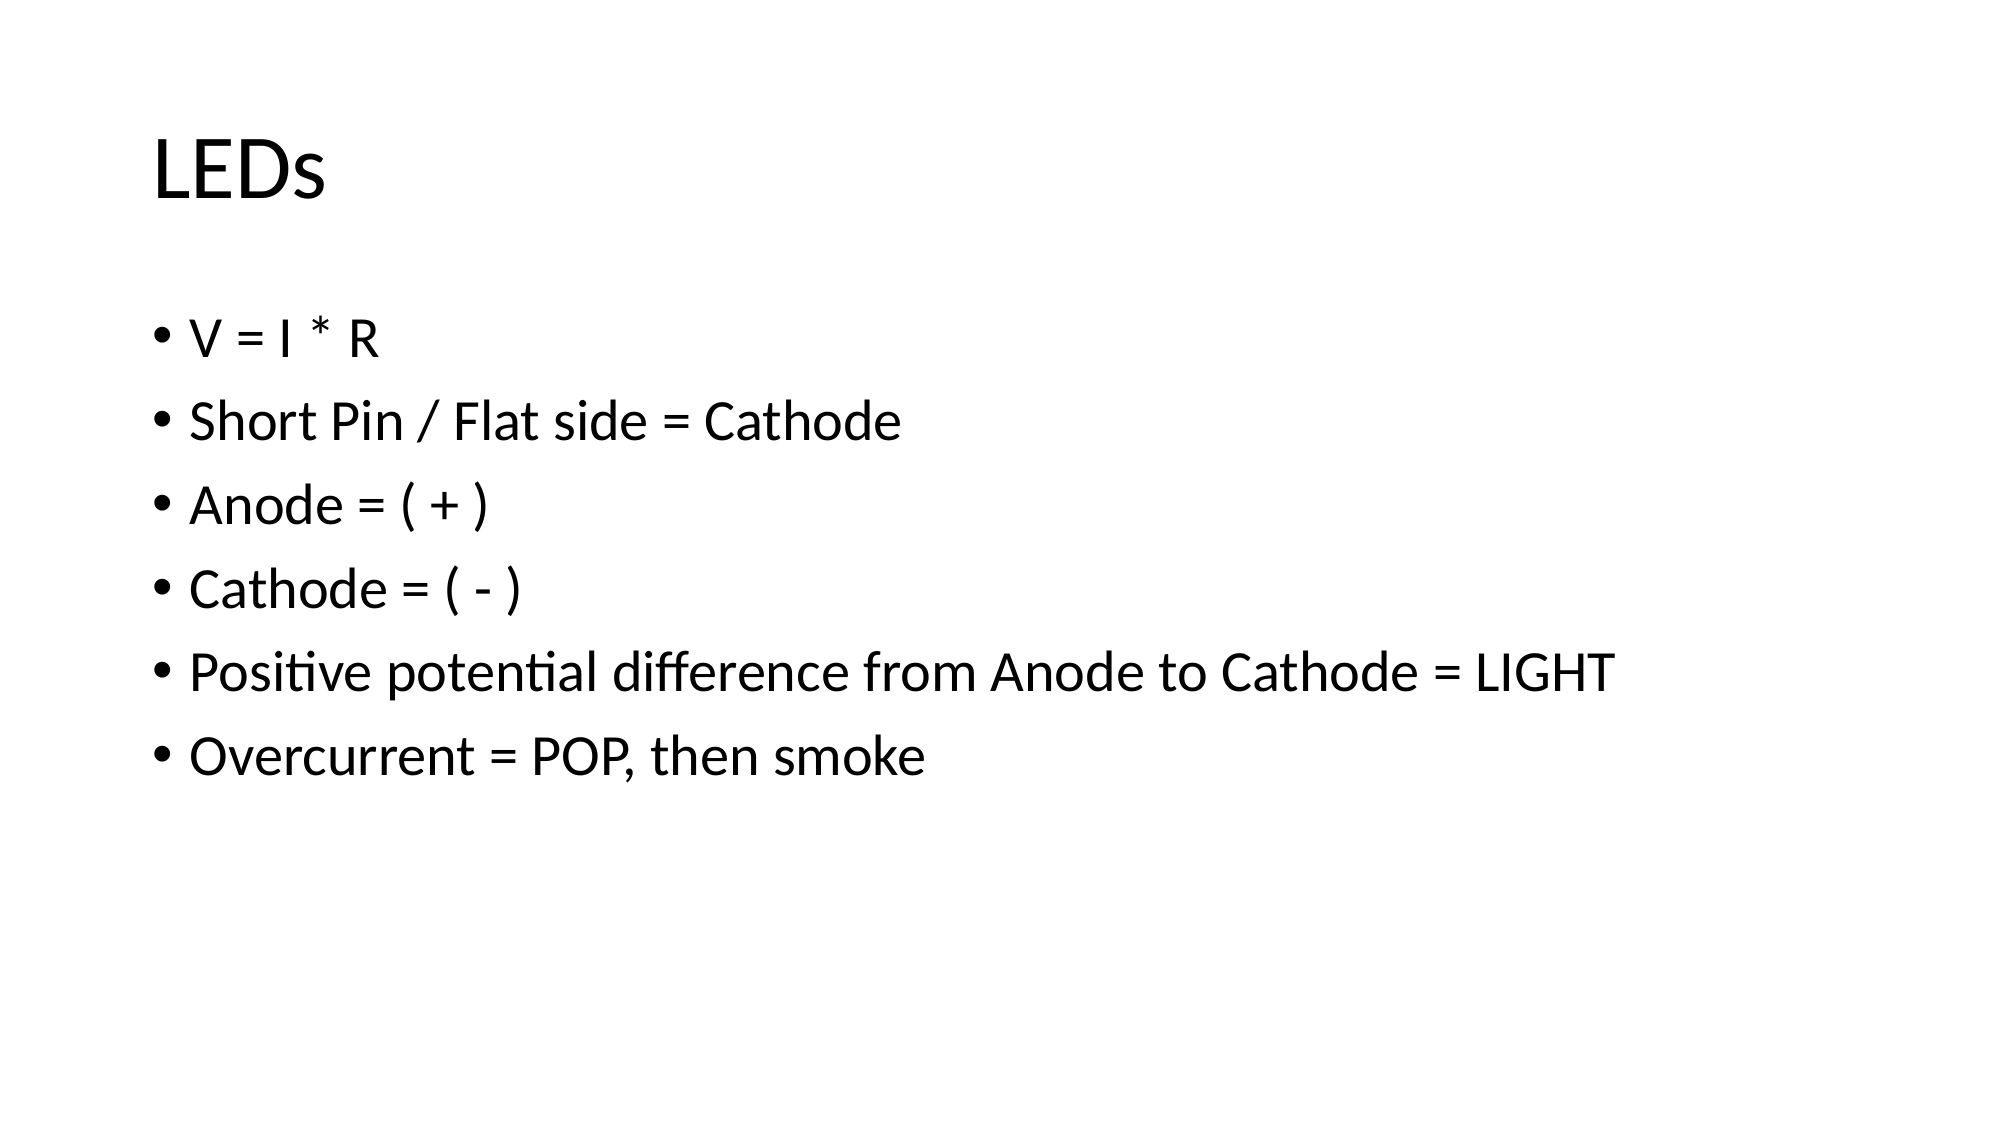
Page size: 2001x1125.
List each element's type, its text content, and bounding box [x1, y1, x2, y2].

list V = I * R Short Pin / Flat side = Cathode Anode = ( + ) Cathode = ( - ) Positive potential difference from Anode to Cathode = LIGHT Overcurrent = POP, then smoke [137, 299, 1863, 1014]
title LEDs [137, 59, 1863, 278]
